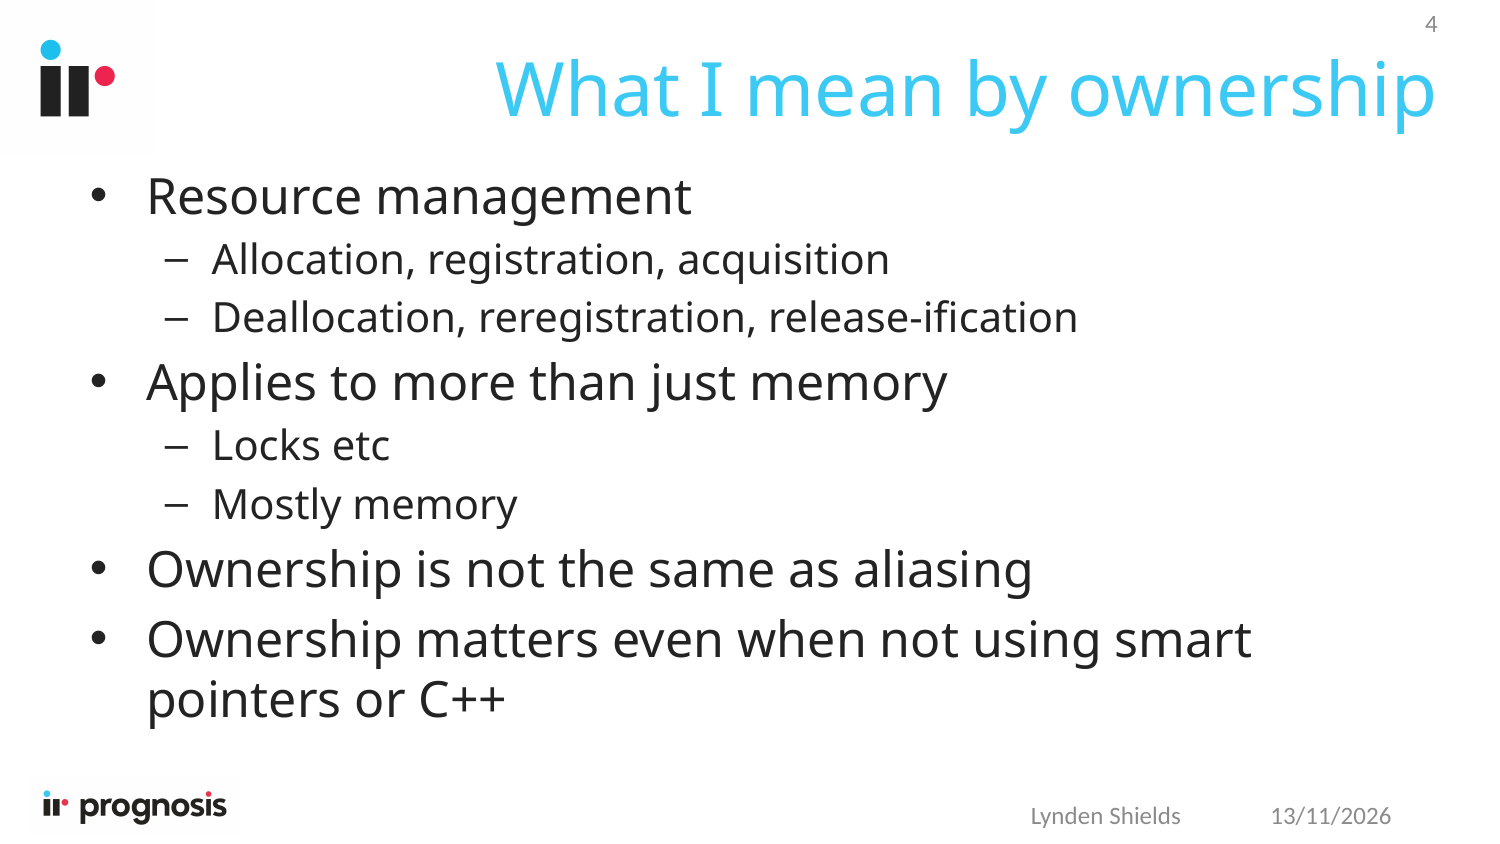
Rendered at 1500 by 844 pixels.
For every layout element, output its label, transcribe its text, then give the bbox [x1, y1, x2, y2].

picture [0, 0, 155, 156]
footer Lynden Shields [993, 792, 1219, 838]
list Resource management Allocation, registration, acquisition Deallocation, reregistration, release-ification Applies to more than just memory Locks etc Mostly memory Ownership is not the same as aliasing Ownership matters even when not using smart pointers or C++ [75, 156, 1425, 754]
title What I mean by ownership [154, 33, 1453, 123]
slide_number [1219, 792, 1500, 838]
slide_number 4 [1115, 0, 1453, 46]
